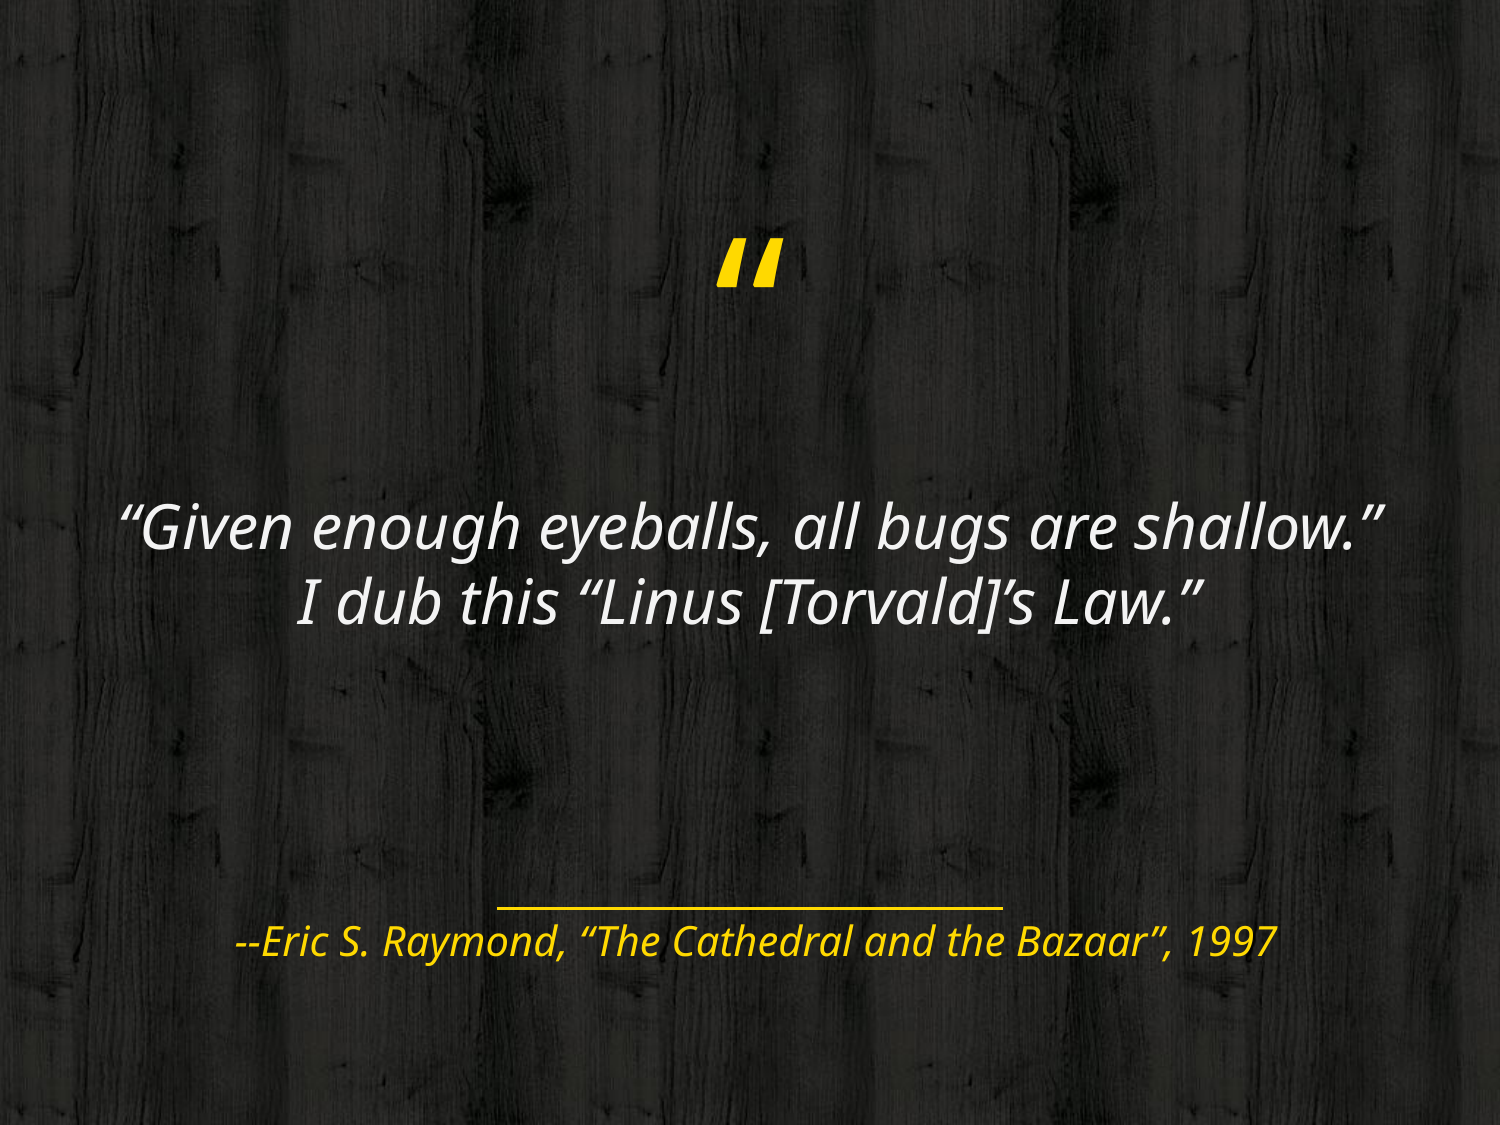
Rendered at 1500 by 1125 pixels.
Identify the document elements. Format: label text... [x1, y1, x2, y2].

picture [0, 0, 1500, 1125]
subtitle --Eric S. Raymond, “The Cathedral and the Bazaar”, 1997 [97, 899, 1294, 1071]
list “Given enough eyeballs, all bugs are shallow.” I dub this “Linus [Torvald]’s Law.” [85, 472, 1415, 653]
